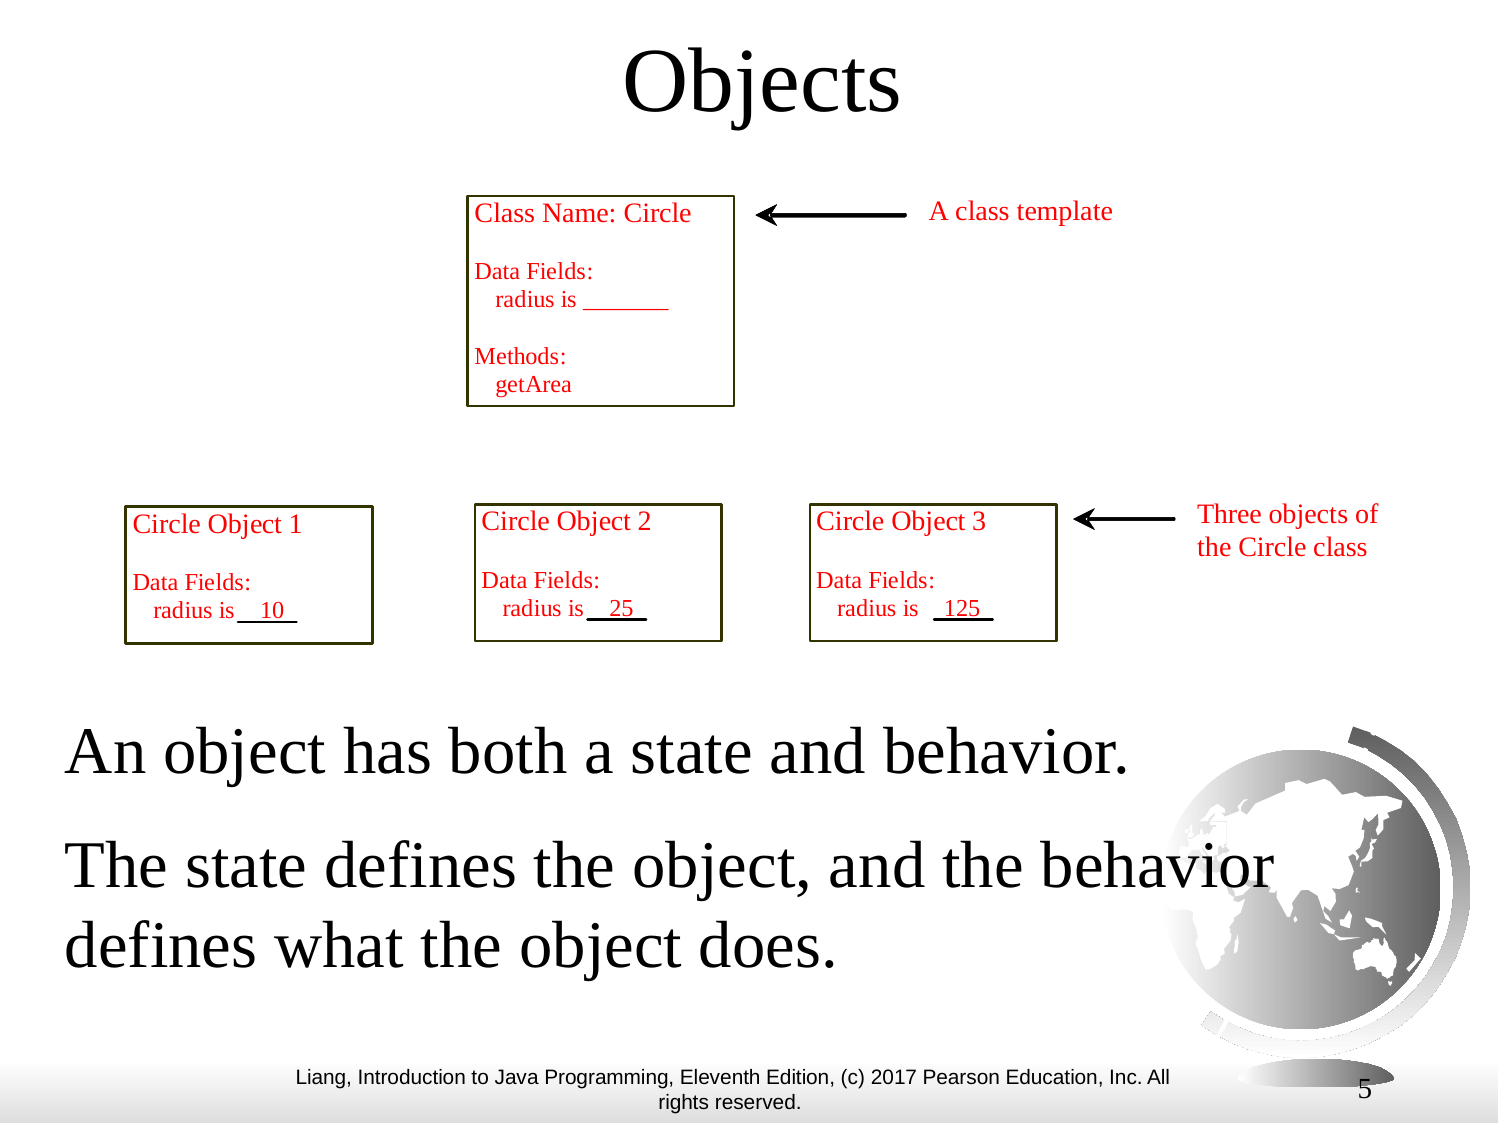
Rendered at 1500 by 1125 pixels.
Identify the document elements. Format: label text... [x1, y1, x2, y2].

title Objects [125, 24, 1400, 125]
slide_number 5 [1074, 1049, 1388, 1125]
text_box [63, 171, 1425, 655]
text_box An object has both a state and behavior. The state defines the object, and the behavior defines what the object does. [49, 699, 1475, 988]
